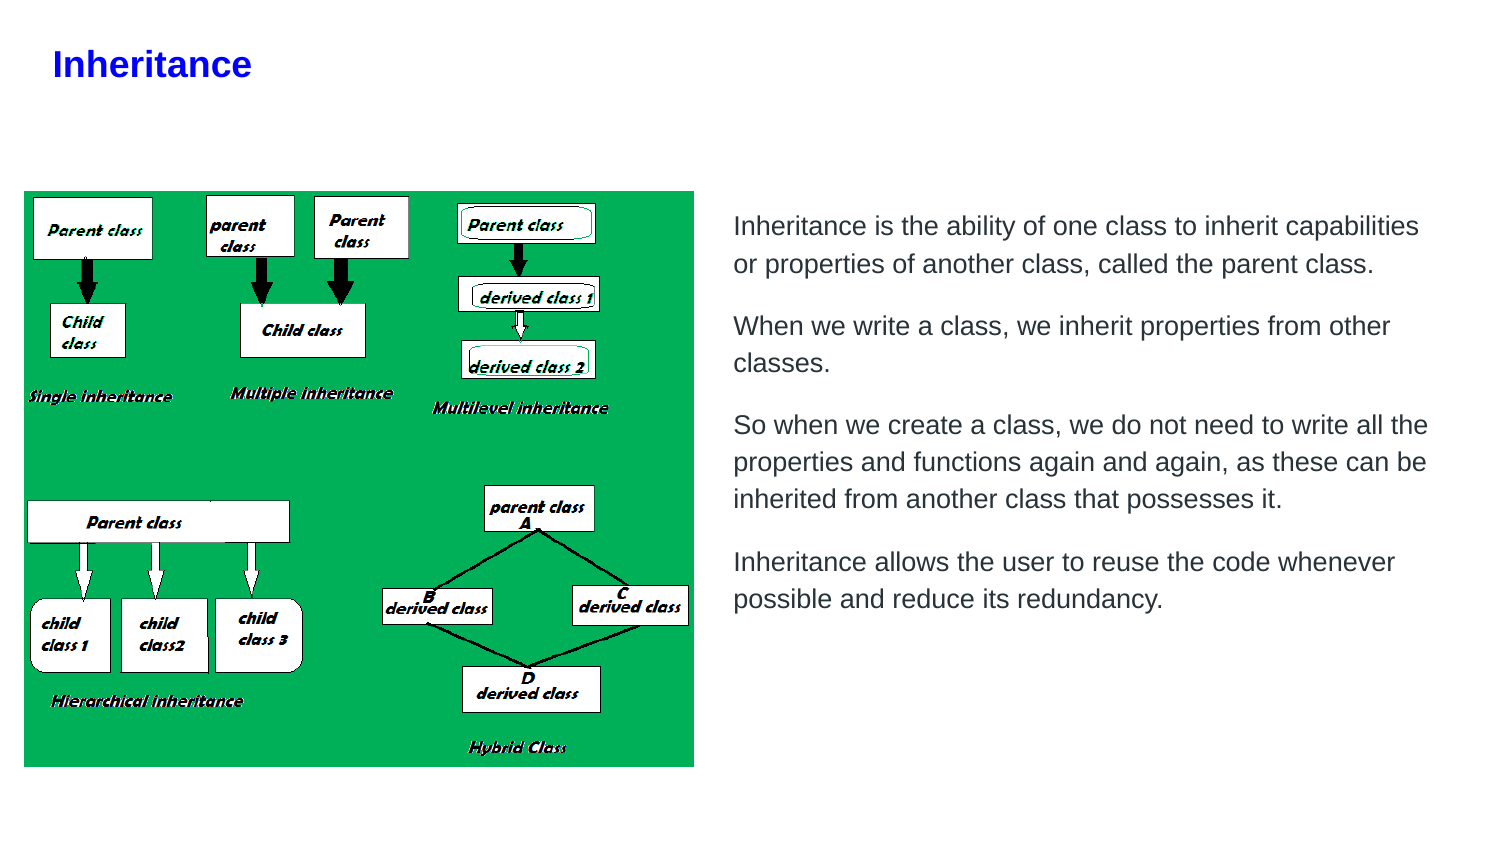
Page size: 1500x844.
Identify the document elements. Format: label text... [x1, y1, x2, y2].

picture [24, 191, 694, 768]
text_box Inheritance [37, 24, 530, 100]
list Inheritance is the ability of one class to inherit capabilities or properties of another class, called the parent class. When we write a class, we inherit properties from other classes. So when we create a class, we do not need to write all the properties and functions again and again, as these can be inherited from another class that possesses it. Inheritance allows the user to reuse the code whenever possible and reduce its redundancy. [718, 189, 1449, 750]
